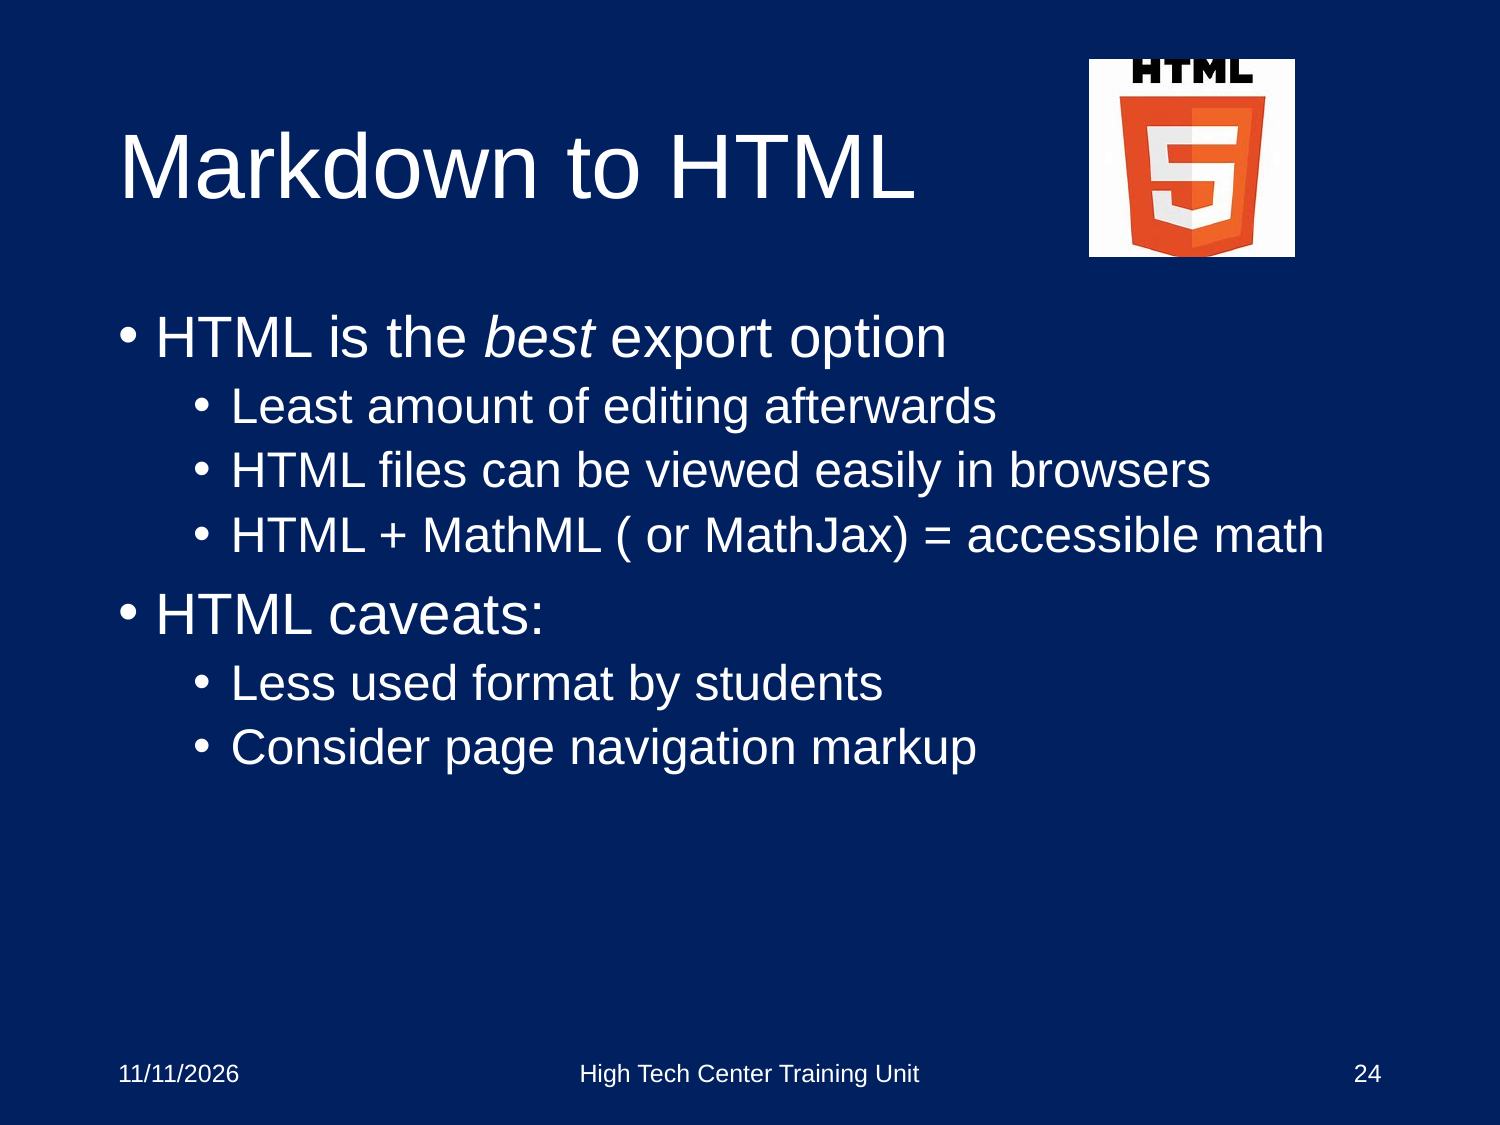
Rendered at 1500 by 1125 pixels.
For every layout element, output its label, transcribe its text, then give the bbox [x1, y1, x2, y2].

list HTML is the best export option Least amount of editing afterwards HTML files can be viewed easily in browsers HTML + MathML ( or MathJax) = accessible math HTML caveats: Less used format by students Consider page navigation markup [103, 299, 1397, 1014]
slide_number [103, 1042, 441, 1103]
picture [1089, 59, 1295, 257]
footer High Tech Center Training Unit [496, 1042, 1004, 1103]
title Markdown to HTML [103, 59, 1397, 278]
slide_number 24 [1059, 1042, 1397, 1103]
